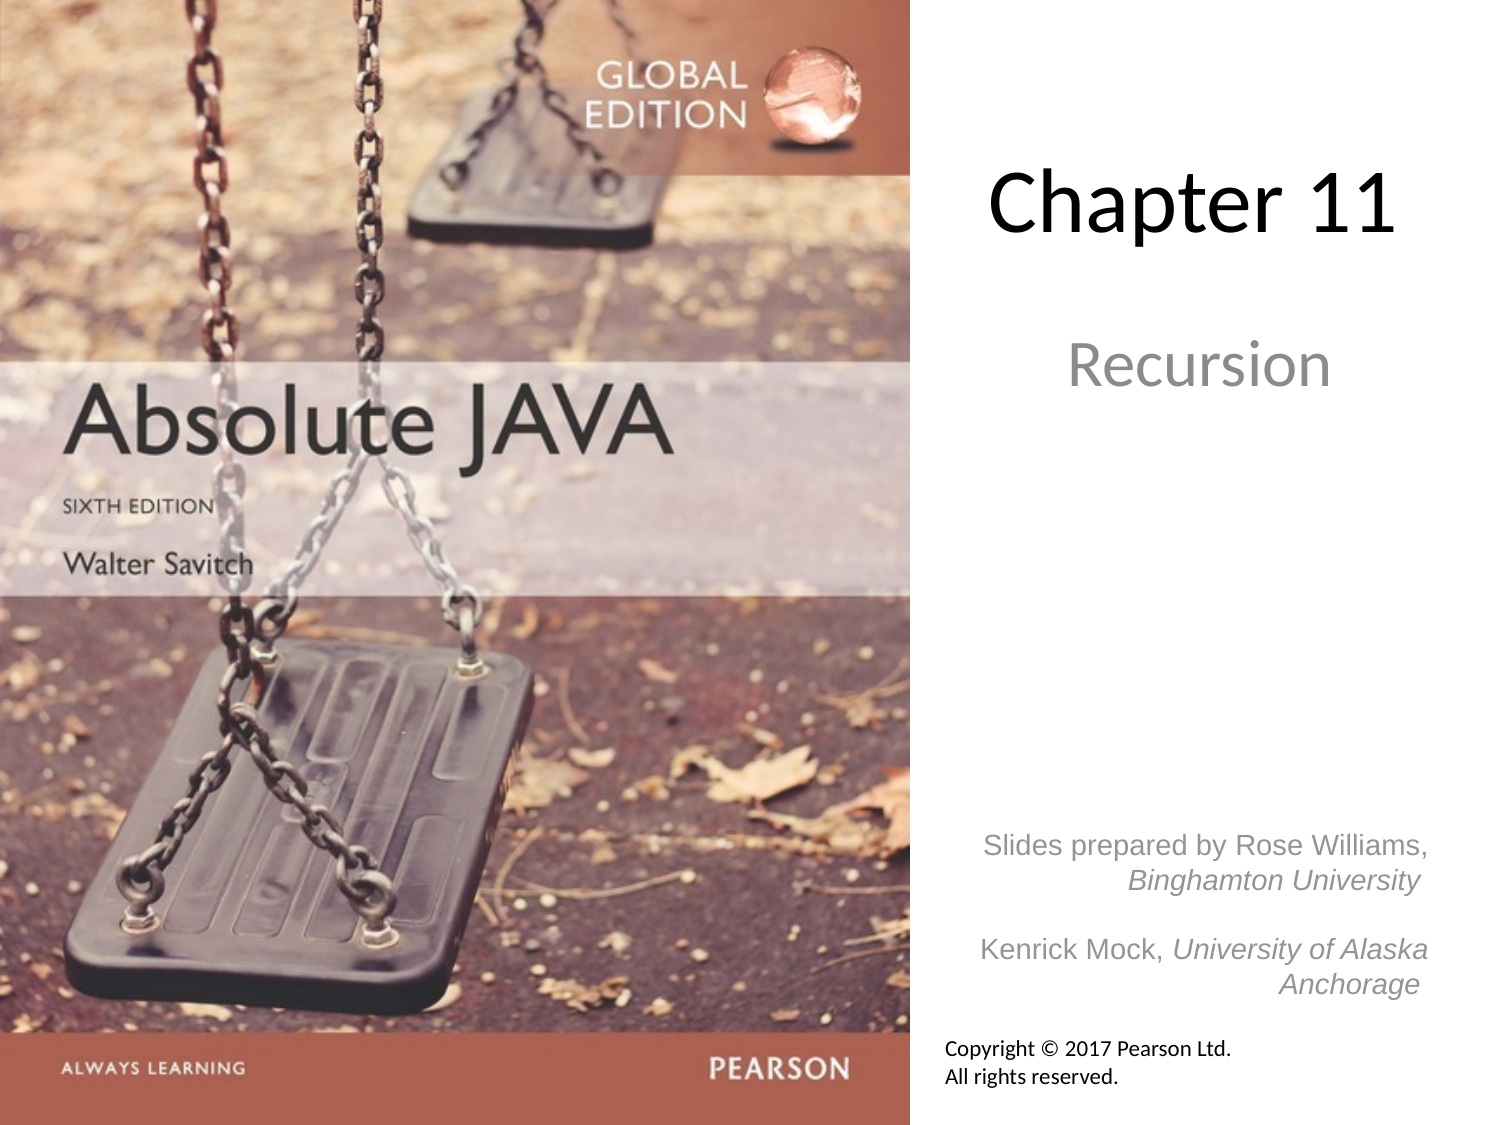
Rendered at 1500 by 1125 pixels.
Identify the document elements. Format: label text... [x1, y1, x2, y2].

subtitle Recursion [924, 312, 1475, 600]
text_box Copyright © 2017 Pearson Ltd. All rights reserved. [930, 1026, 1281, 1097]
title Chapter 11 [924, 75, 1463, 312]
text_box Slides prepared by Rose Williams, Binghamton University Kenrick Mock, University of Alaska Anchorage [956, 818, 1444, 1043]
picture [0, 0, 910, 1125]
